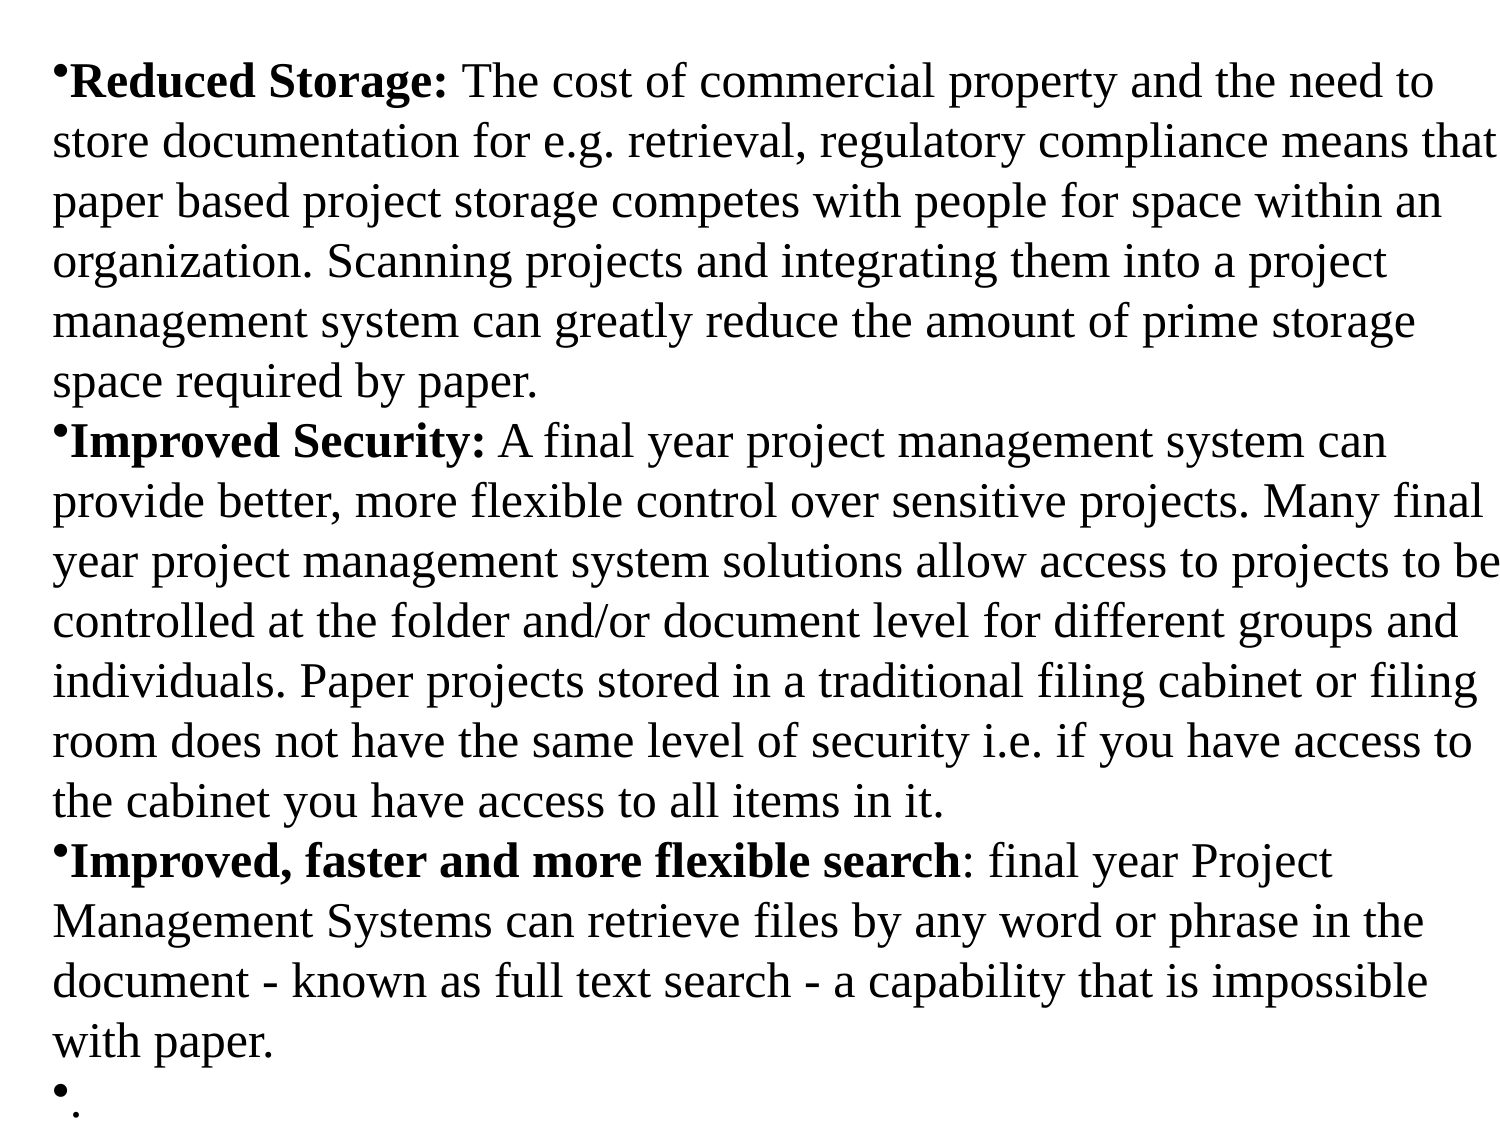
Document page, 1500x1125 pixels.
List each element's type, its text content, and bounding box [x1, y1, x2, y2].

text_box Reduced Storage: The cost of commercial property and the need to store documentation for e.g. retrieval, regulatory compliance means that paper based project storage competes with people for space within an organization. Scanning projects and integrating them into a project management system can greatly reduce the amount of prime storage space required by paper. Improved Security: A final year project management system can provide better, more flexible control over sensitive projects. Many final year project management system solutions allow access to projects to be controlled at the folder and/or document level for different groups and individuals. Paper projects stored in a traditional filing cabinet or filing room does not have the same level of security i.e. if you have access to the cabinet you have access to all items in it. Improved, faster and more flexible search: final year Project Management Systems can retrieve files by any word or phrase in the document - known as full text search - a capability that is impossible with paper. . [37, 39, 1500, 1125]
